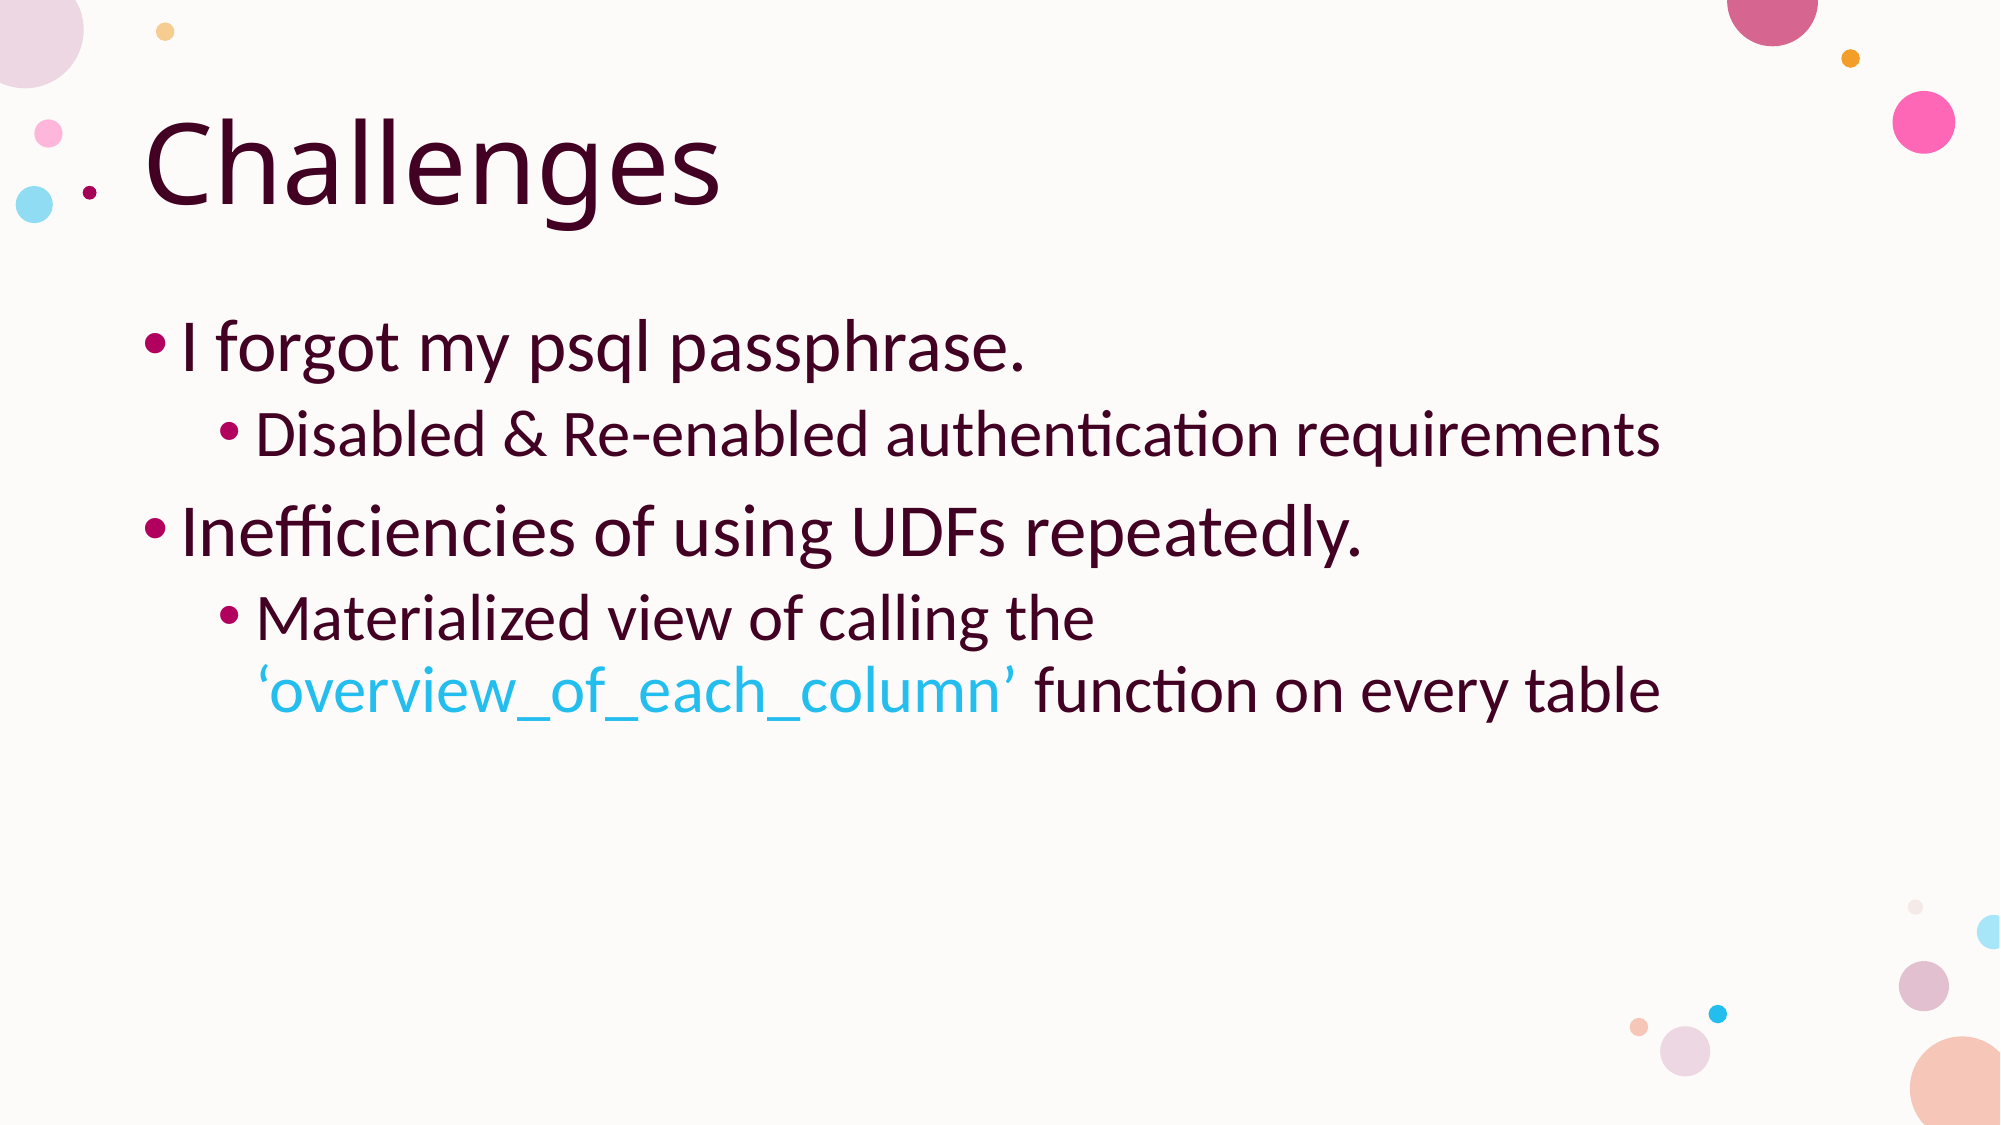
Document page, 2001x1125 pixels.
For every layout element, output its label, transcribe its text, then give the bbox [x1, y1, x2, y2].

list I forgot my psql passphrase. Disabled & Re-enabled authentication requirements Inefficiencies of using UDFs repeatedly. Materialized view of calling the ‘overview_of_each_column’ function on every table [127, 299, 1877, 1014]
title Challenges [127, 59, 1877, 278]
